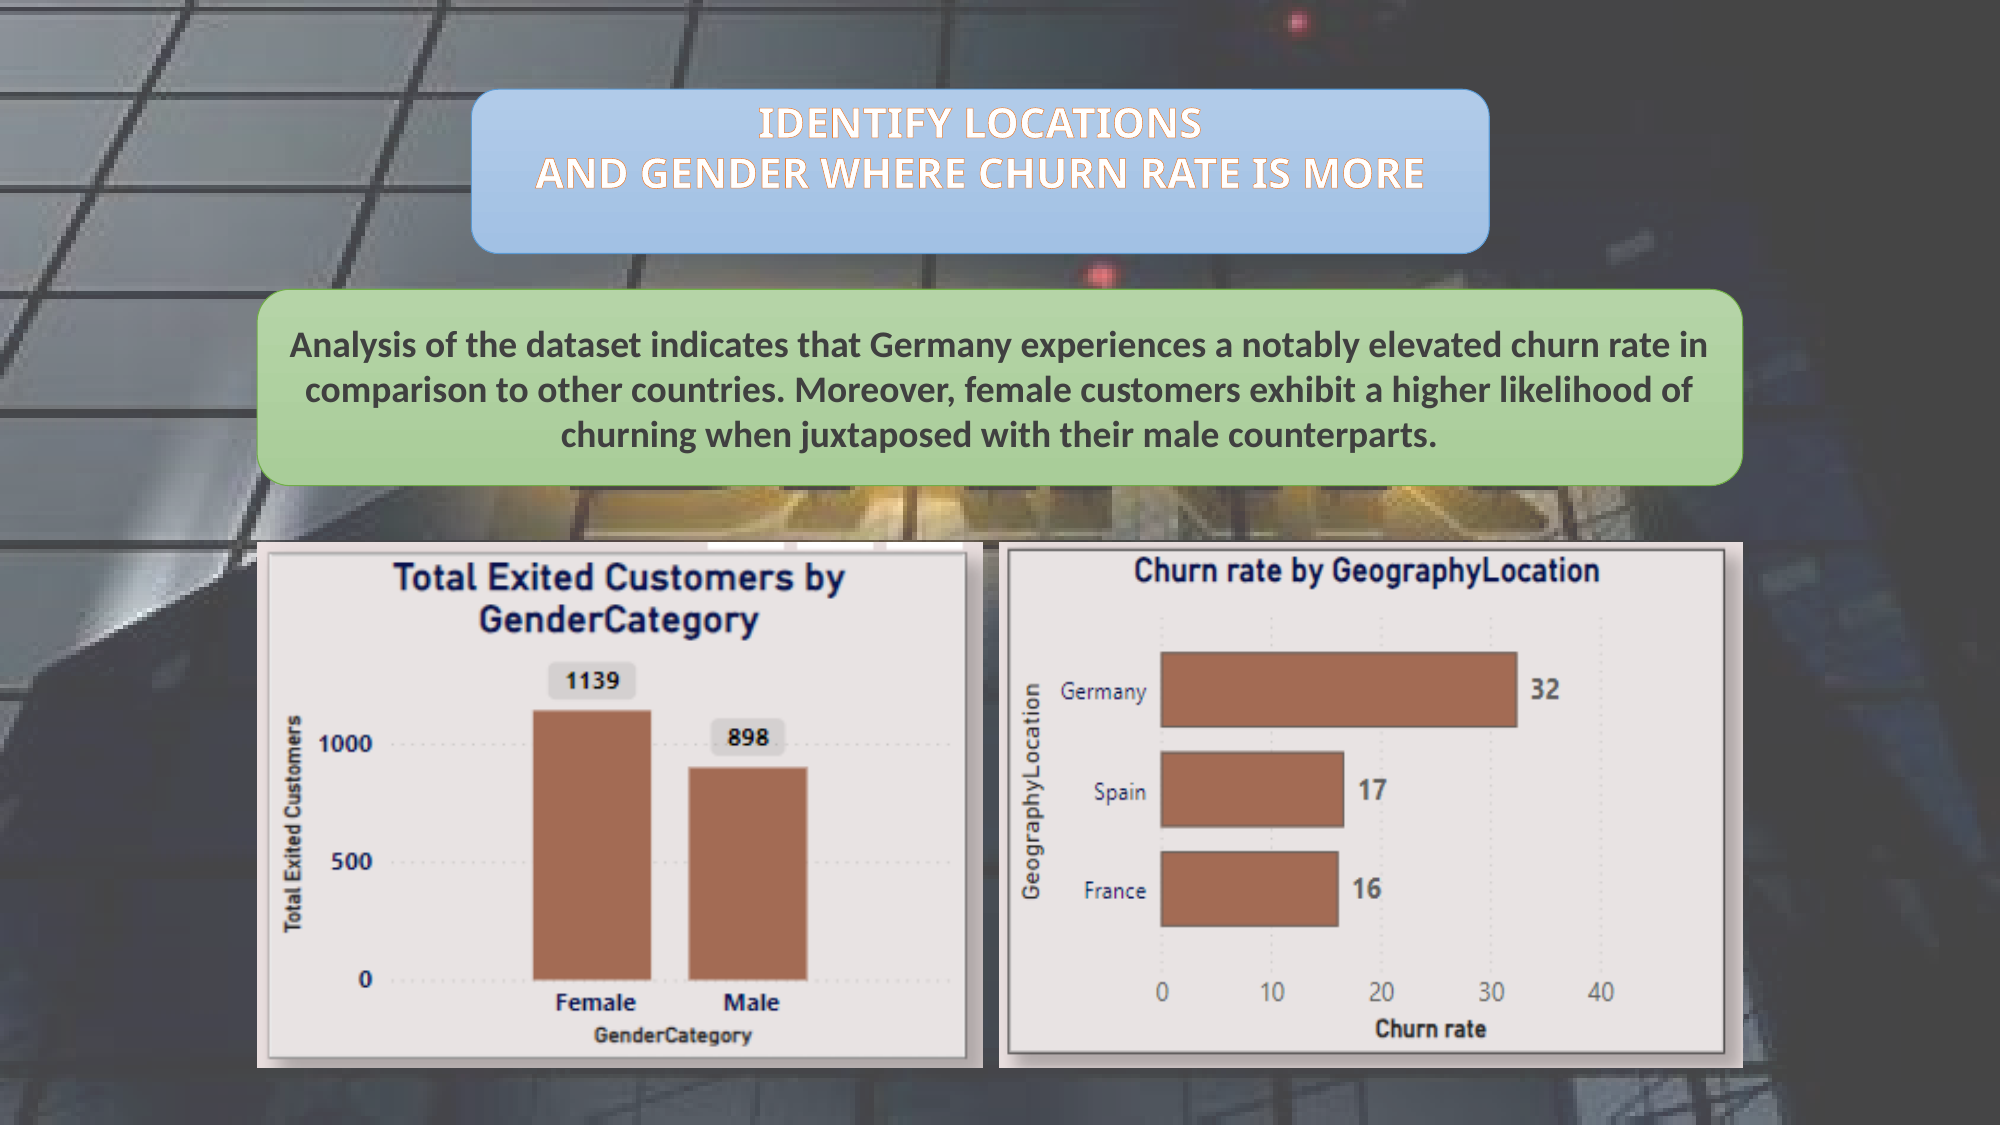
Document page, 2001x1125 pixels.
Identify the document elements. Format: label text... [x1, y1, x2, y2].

text_box IDENTIFY LOCATIONS AND GENDER WHERE CHURN RATE IS MORE [470, 88, 1490, 255]
picture [257, 542, 983, 1068]
picture [999, 542, 1743, 1068]
text_box Analysis of the dataset indicates that Germany experiences a notably elevated churn rate in comparison to other countries. Moreover, female customers exhibit a higher likelihood of churning when juxtaposed with their male counterparts. [256, 288, 1744, 487]
